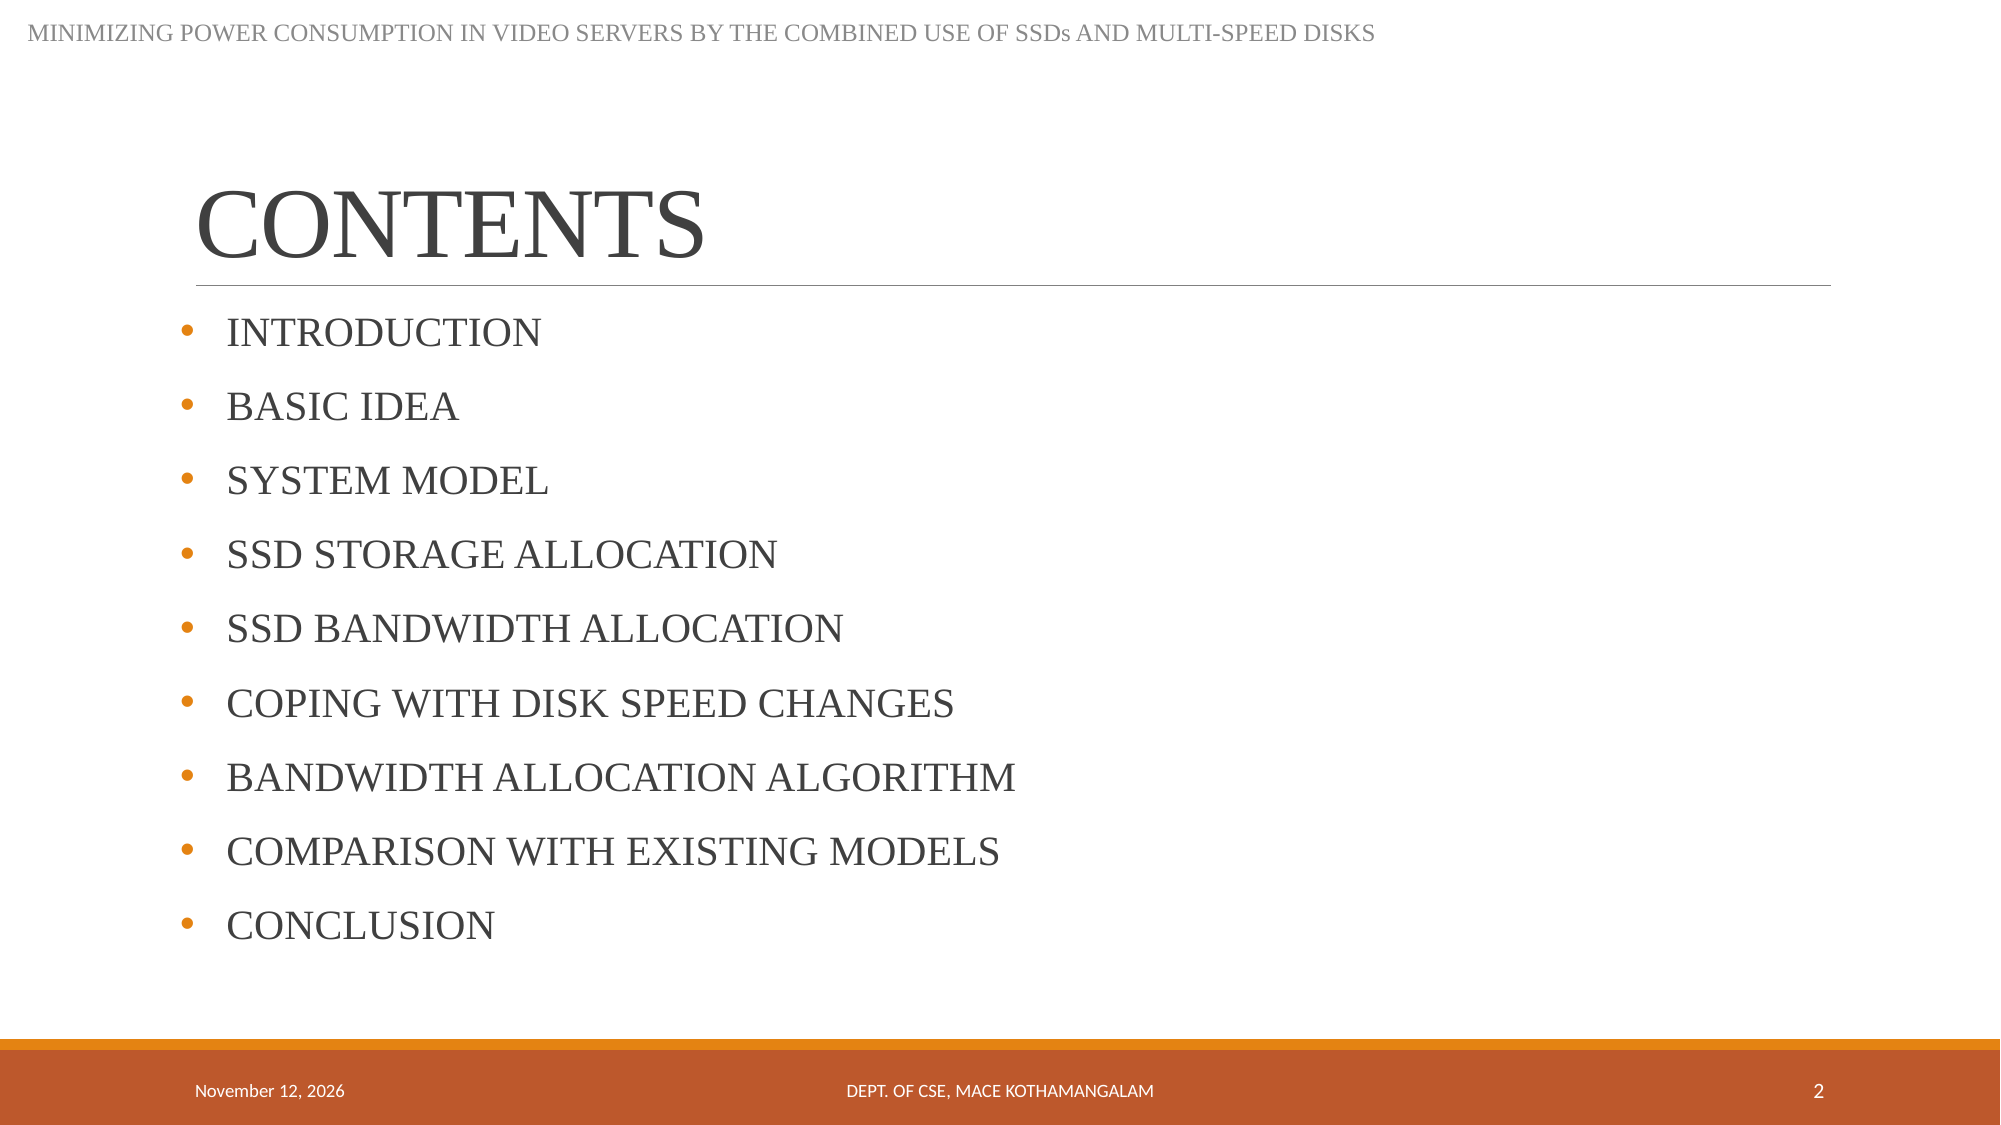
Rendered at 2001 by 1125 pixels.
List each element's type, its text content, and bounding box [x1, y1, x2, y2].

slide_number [180, 1059, 586, 1120]
slide_number 2 [1624, 1059, 1840, 1120]
list INTRODUCTION BASIC IDEA SYSTEM MODEL SSD STORAGE ALLOCATION SSD BANDWIDTH ALLOCATION COPING WITH DISK SPEED CHANGES BANDWIDTH ALLOCATION ALGORITHM COMPARISON WITH EXISTING MODELS CONCLUSION [180, 302, 1830, 963]
text_box MINIMIZING POWER CONSUMPTION IN VIDEO SERVERS BY THE COMBINED USE OF SSDs AND MULTI-SPEED DISKS [12, 9, 1428, 85]
title CONTENTS [180, 47, 1830, 285]
footer Dept. of CSE, MACE Kothamangalam [604, 1059, 1396, 1120]
